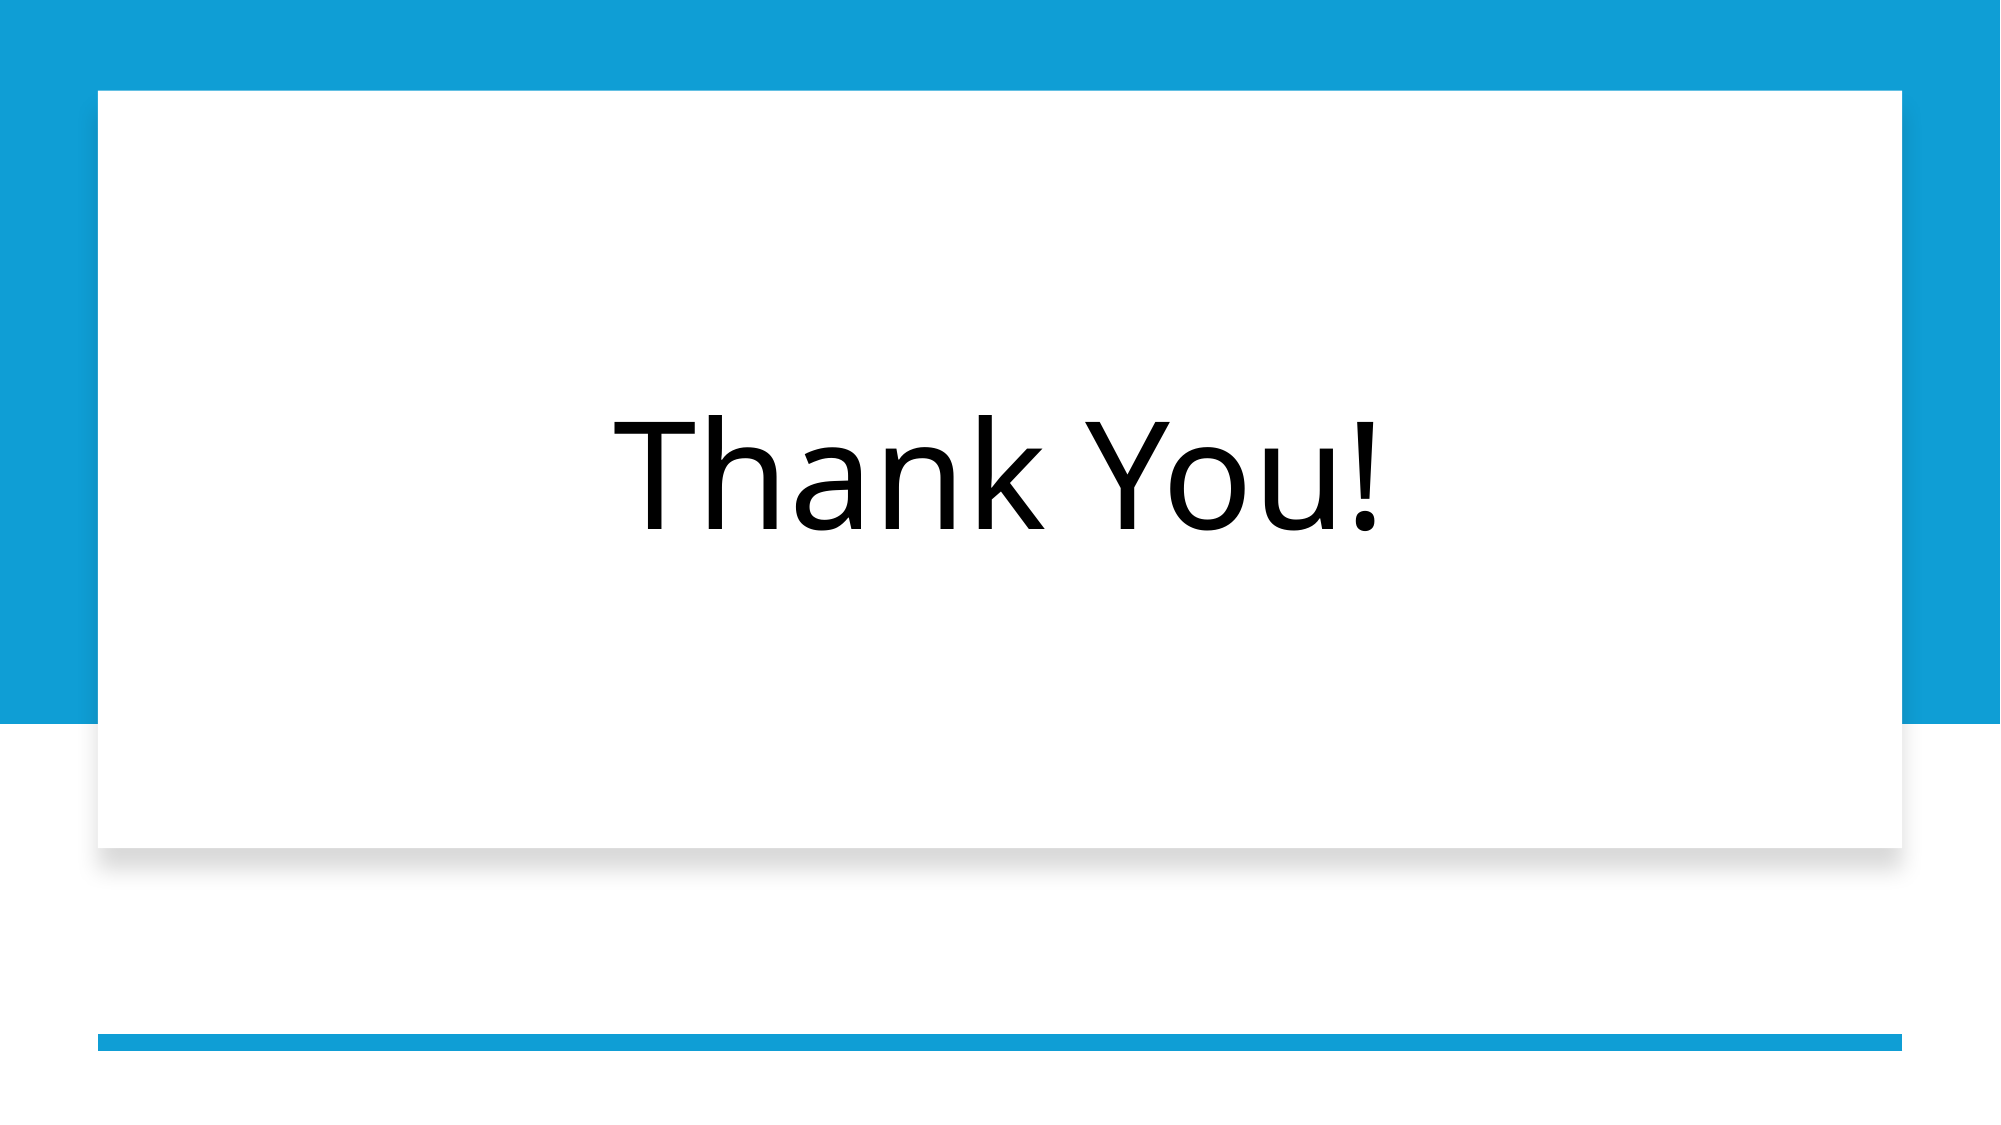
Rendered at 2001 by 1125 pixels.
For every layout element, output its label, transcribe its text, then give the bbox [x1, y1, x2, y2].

title Thank You! [249, 212, 1750, 750]
text_box [0, 0, 2000, 725]
text_box [96, 89, 1904, 850]
text_box [0, 725, 2000, 1125]
